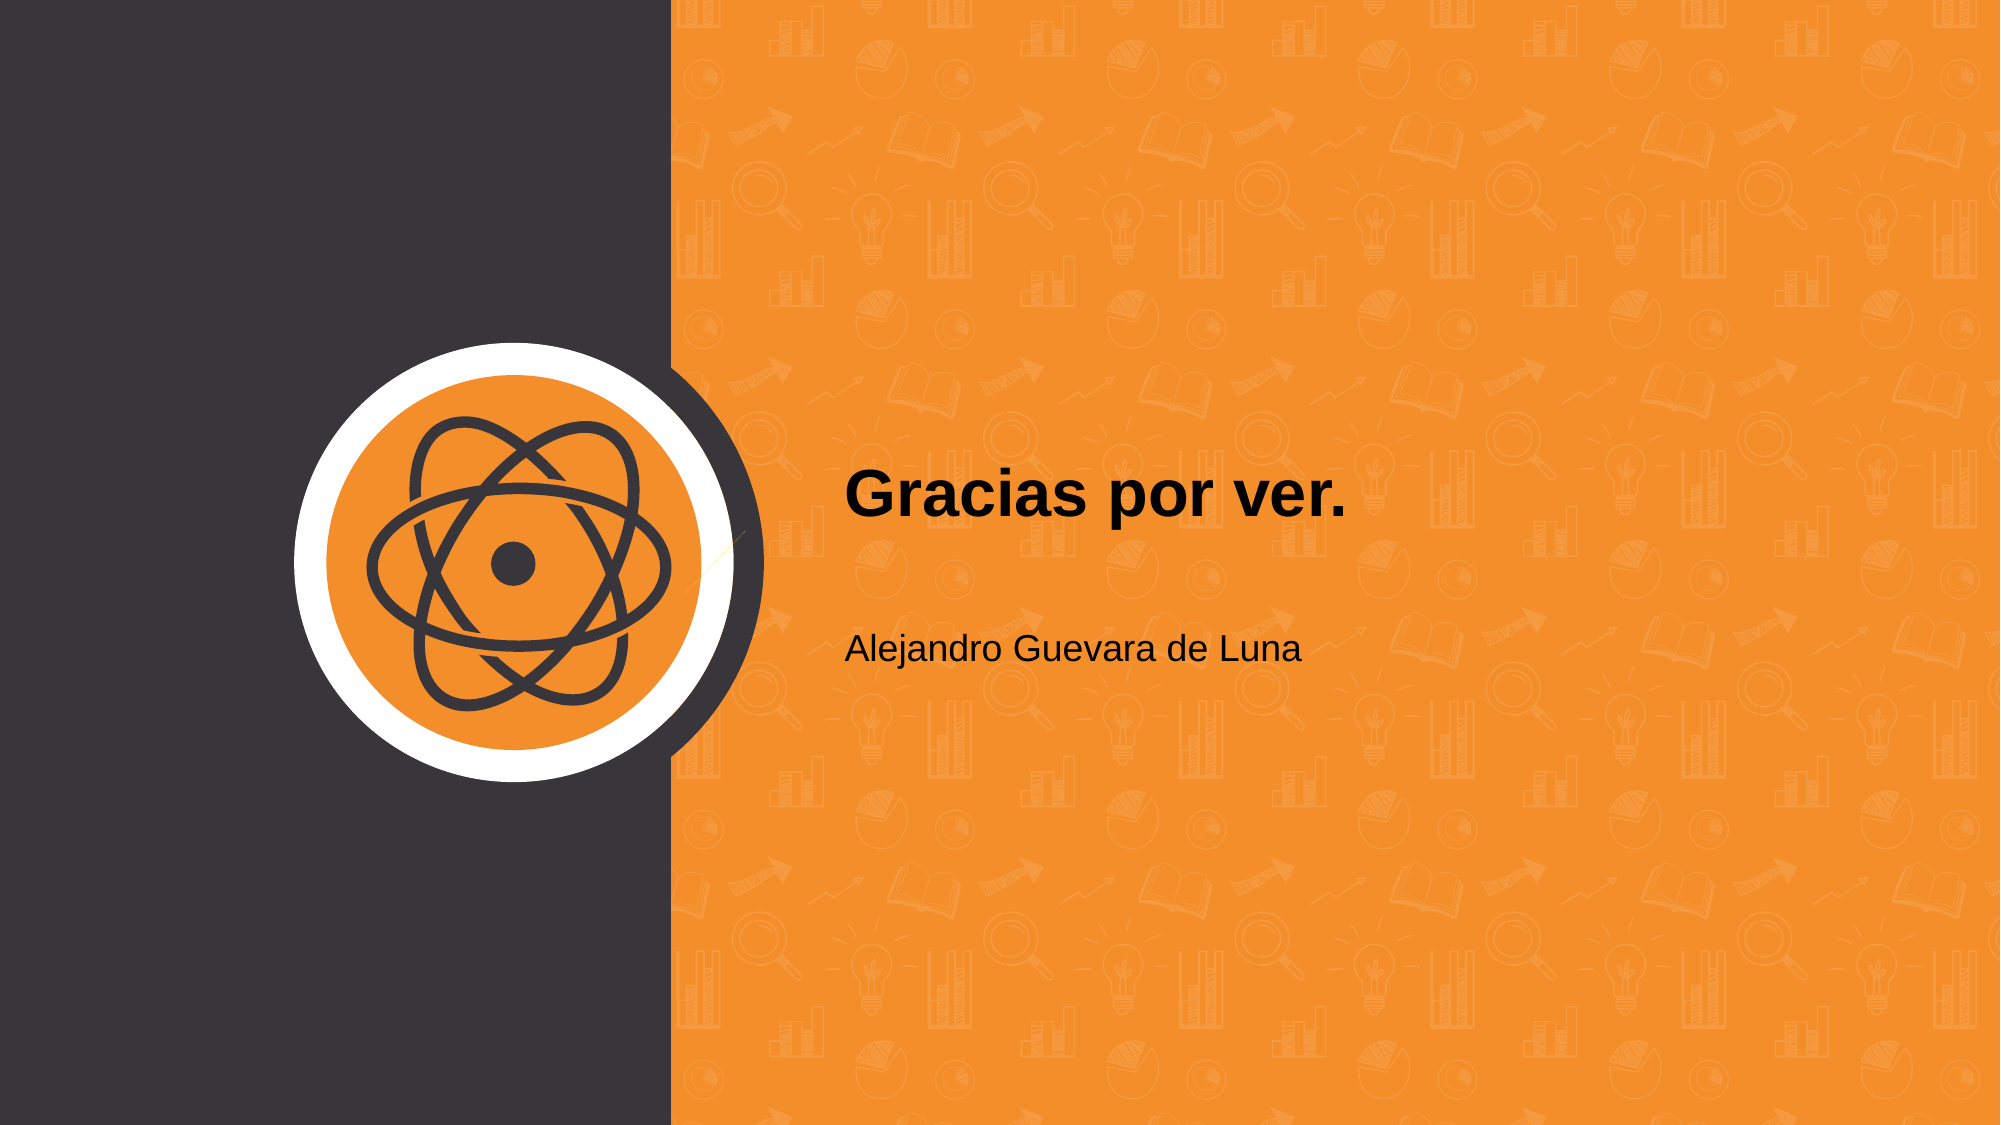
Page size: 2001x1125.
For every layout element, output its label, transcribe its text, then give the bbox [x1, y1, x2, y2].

title Gracias por ver. [829, 384, 1823, 606]
list Alejandro Guevara de Luna [829, 621, 1823, 685]
